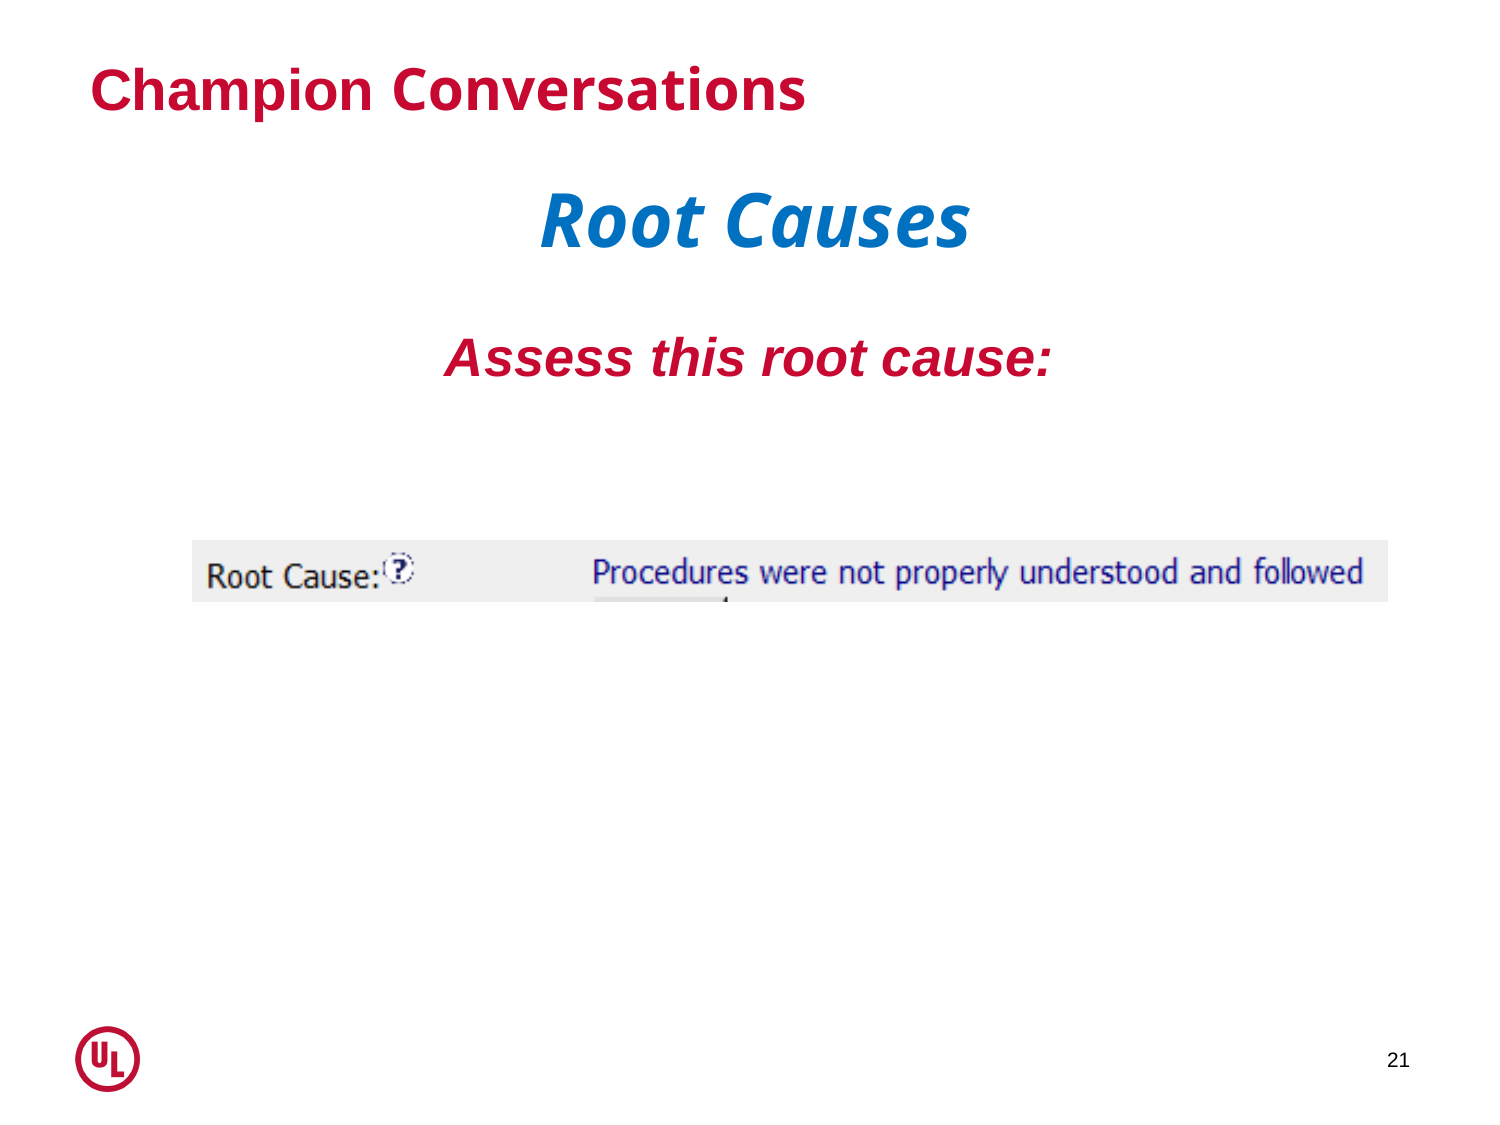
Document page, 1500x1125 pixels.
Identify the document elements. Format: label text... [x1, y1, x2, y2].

title Champion Conversations [75, 45, 1425, 233]
slide_number 21 [1319, 1029, 1425, 1090]
text_box Root Causes [145, 165, 1367, 271]
picture [192, 540, 1388, 602]
picture [75, 1026, 140, 1092]
list Assess this root cause: [75, 322, 1425, 413]
